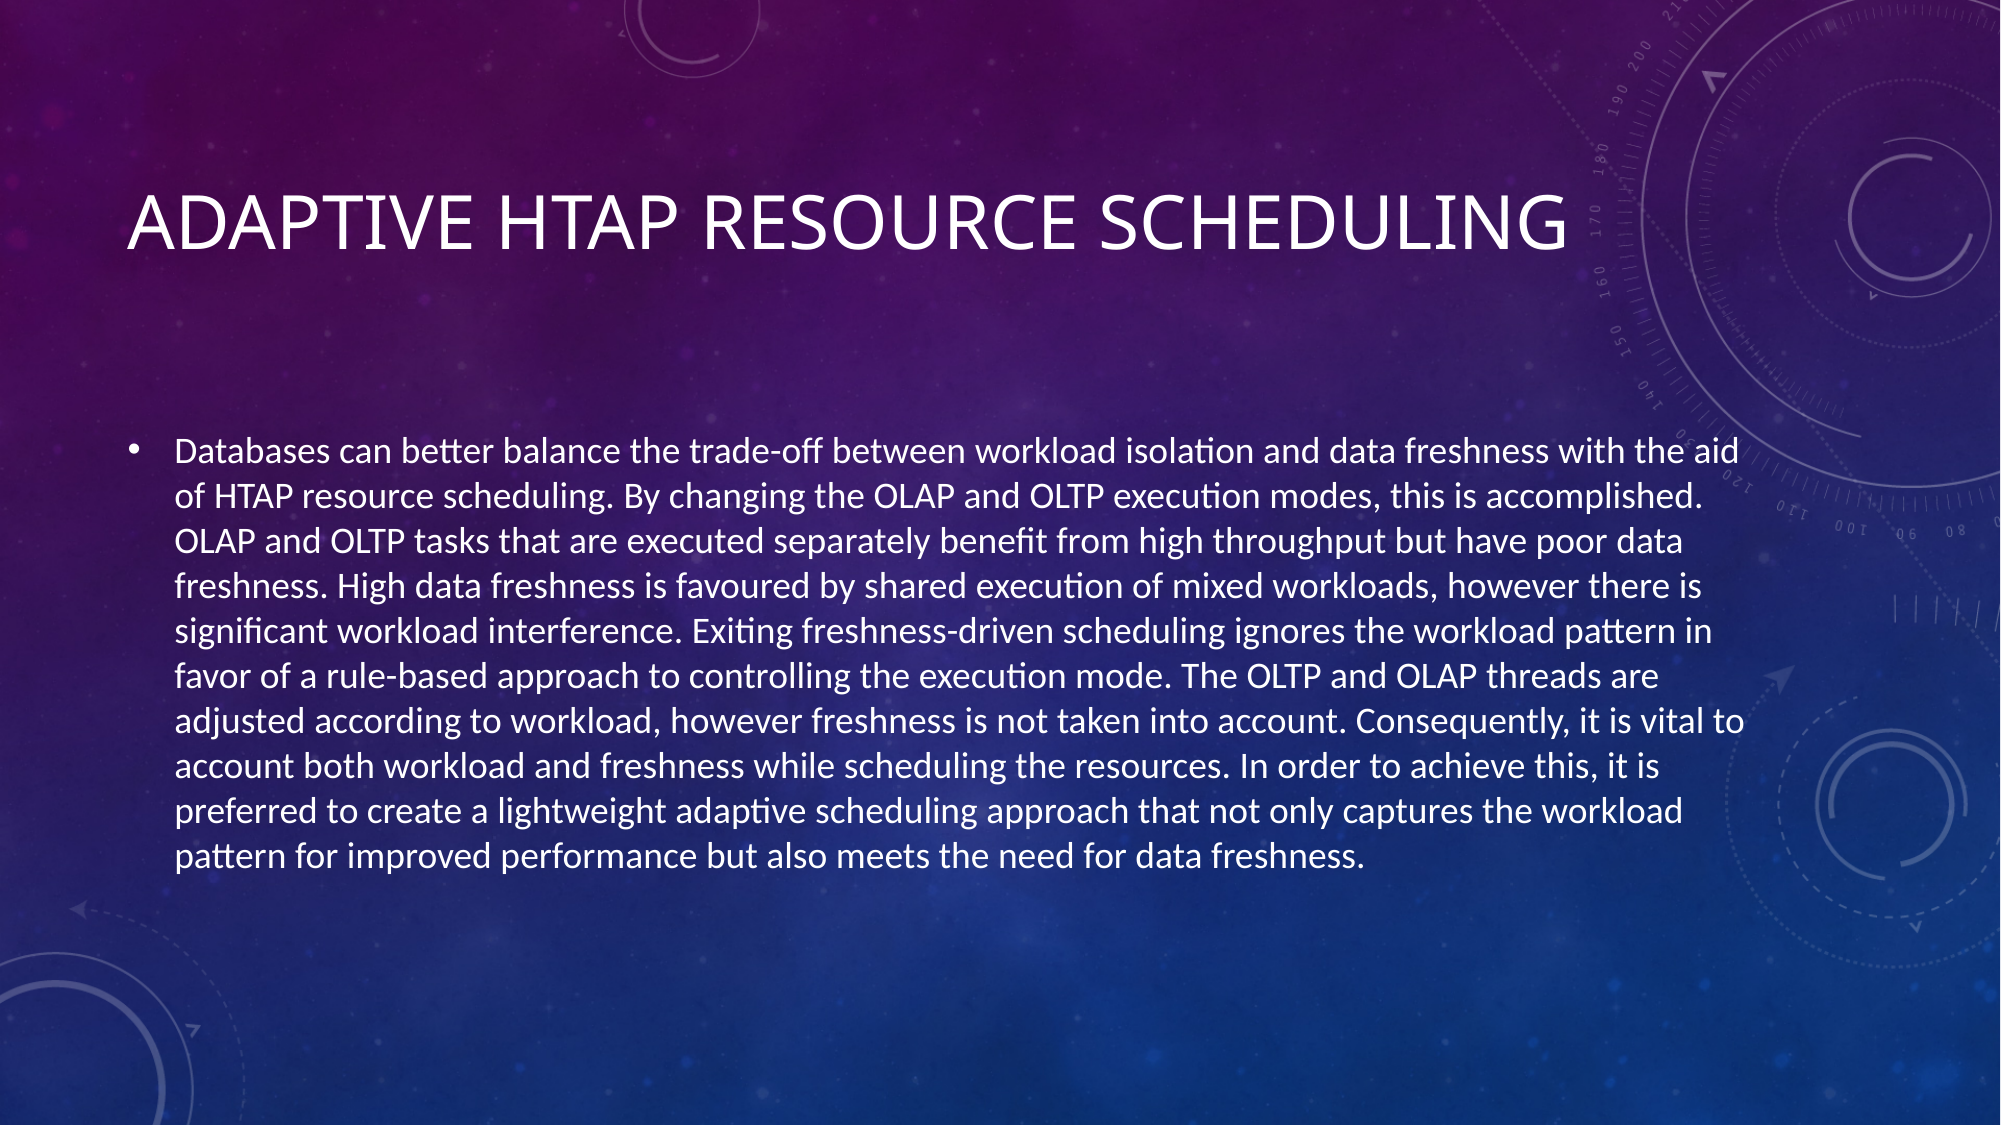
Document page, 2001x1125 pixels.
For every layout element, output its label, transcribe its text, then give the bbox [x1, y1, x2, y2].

list Databases can better balance the trade-off between workload isolation and data freshness with the aid of HTAP resource scheduling. By changing the OLAP and OLTP execution modes, this is accomplished. OLAP and OLTP tasks that are executed separately benefit from high throughput but have poor data freshness. High data freshness is favoured by shared execution of mixed workloads, however there is significant workload interference. Exiting freshness-driven scheduling ignores the workload pattern in favor of a rule-based approach to controlling the execution mode. The OLTP and OLAP threads are adjusted according to workload, however freshness is not taken into account. Consequently, it is vital to account both workload and freshness while scheduling the resources. In order to achieve this, it is preferred to create a lightweight adaptive scheduling approach that not only captures the workload pattern for improved performance but also meets the need for data freshness. [112, 351, 1775, 950]
picture [0, 0, 2001, 1125]
title Adaptive HTAP Resource Scheduling [112, 99, 1775, 339]
